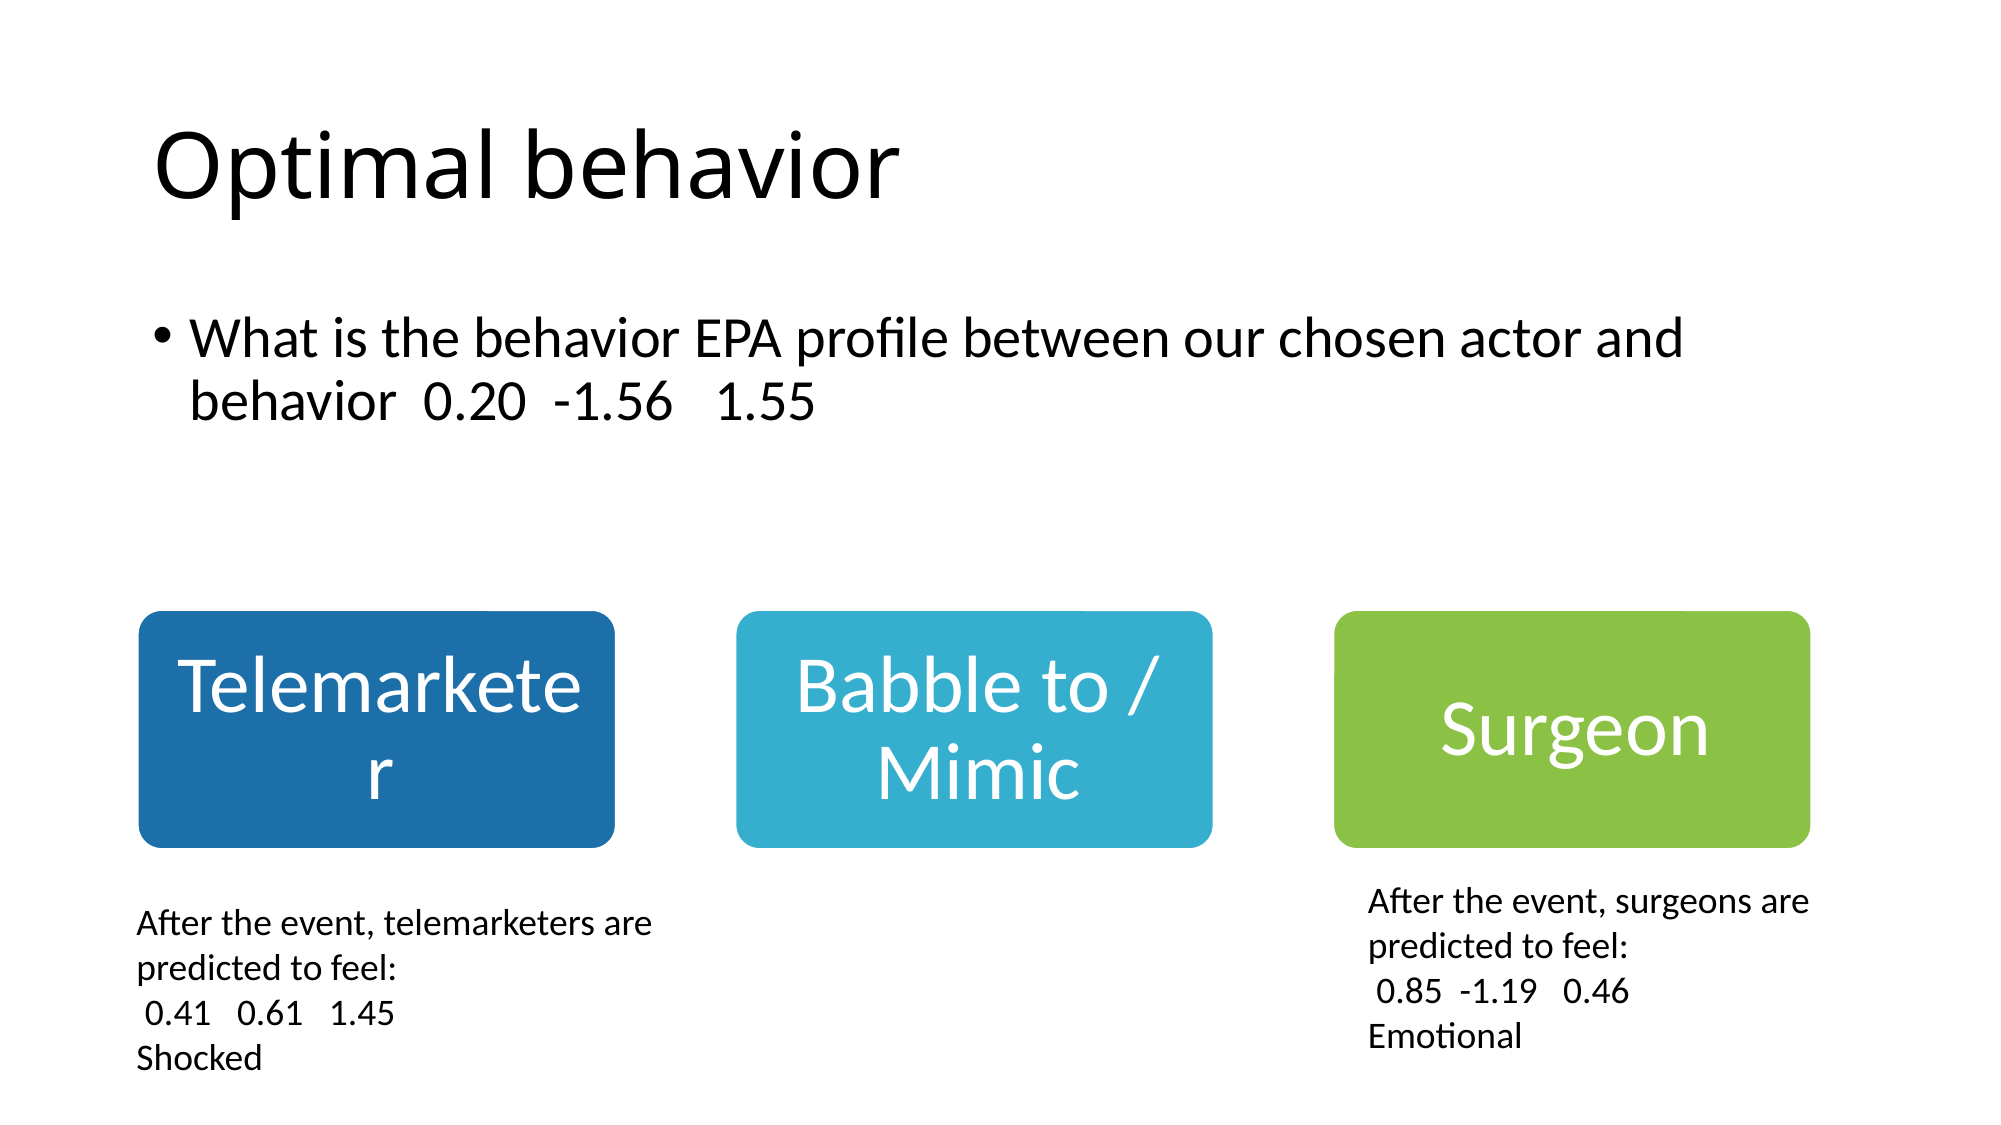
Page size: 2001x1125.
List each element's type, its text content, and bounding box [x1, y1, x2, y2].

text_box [137, 504, 1812, 955]
title Optimal behavior [137, 59, 1863, 278]
list What is the behavior EPA profile between our chosen actor and behavior 0.20 -1.56 1.55 [137, 299, 1863, 1014]
text_box After the event, telemarketers are predicted to feel: 0.41 0.61 1.45 Shocked [121, 890, 677, 1086]
text_box After the event, surgeons are predicted to feel: 0.85 -1.19 0.46 Emotional [1353, 868, 1834, 1063]
